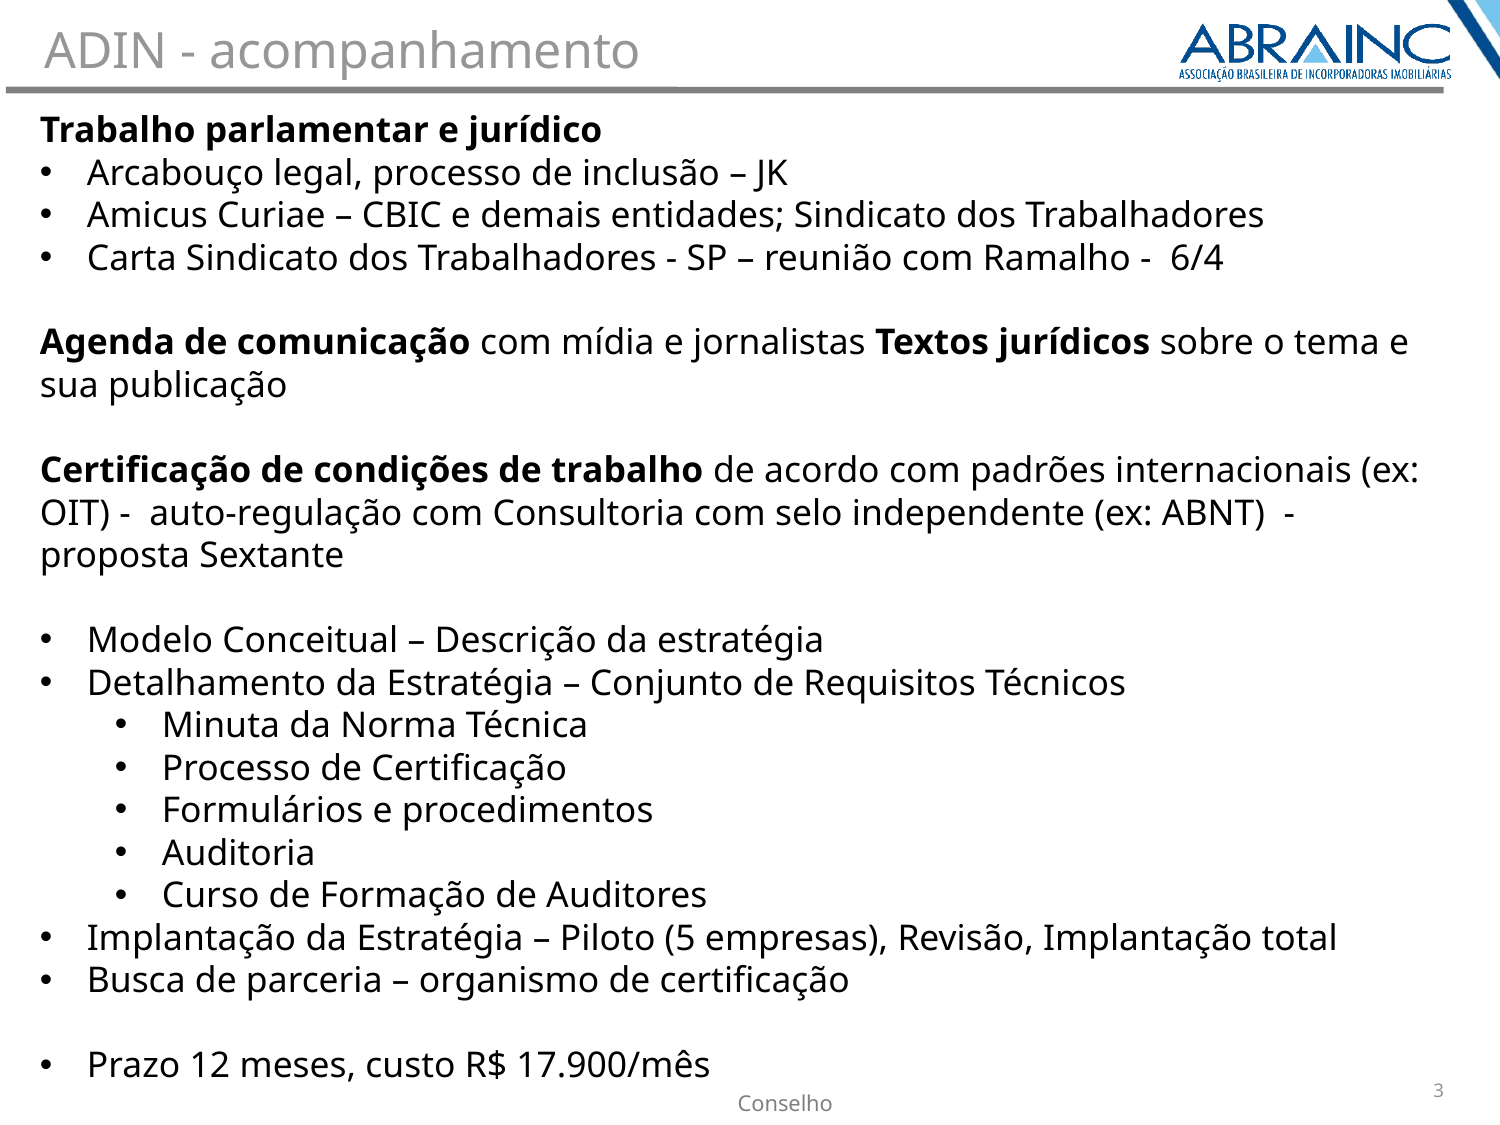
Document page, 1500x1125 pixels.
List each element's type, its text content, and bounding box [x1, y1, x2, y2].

text_box Trabalho parlamentar e jurídico Arcabouço legal, processo de inclusão – JK Amicus Curiae – CBIC e demais entidades; Sindicato dos Trabalhadores Carta Sindicato dos Trabalhadores - SP – reunião com Ramalho - 6/4 Agenda de comunicação com mídia e jornalistas Textos jurídicos sobre o tema e sua publicação Certificação de condições de trabalho de acordo com padrões internacionais (ex: OIT) - auto-regulação com Consultoria com selo independente (ex: ABNT) - proposta Sextante Modelo Conceitual – Descrição da estratégia Detalhamento da Estratégia – Conjunto de Requisitos Técnicos Minuta da Norma Técnica Processo de Certificação Formulários e procedimentos Auditoria Curso de Formação de Auditores Implantação da Estratégia – Piloto (5 empresas), Revisão, Implantação total Busca de parceria – organismo de certificação Prazo 12 meses, custo R$ 17.900/mês [29, 101, 1445, 1091]
picture [1175, 0, 1500, 83]
text_box ADIN - acompanhamento [29, 16, 1457, 88]
text_box Conselho [655, 1081, 916, 1125]
text_box 3 [1198, 1070, 1459, 1110]
